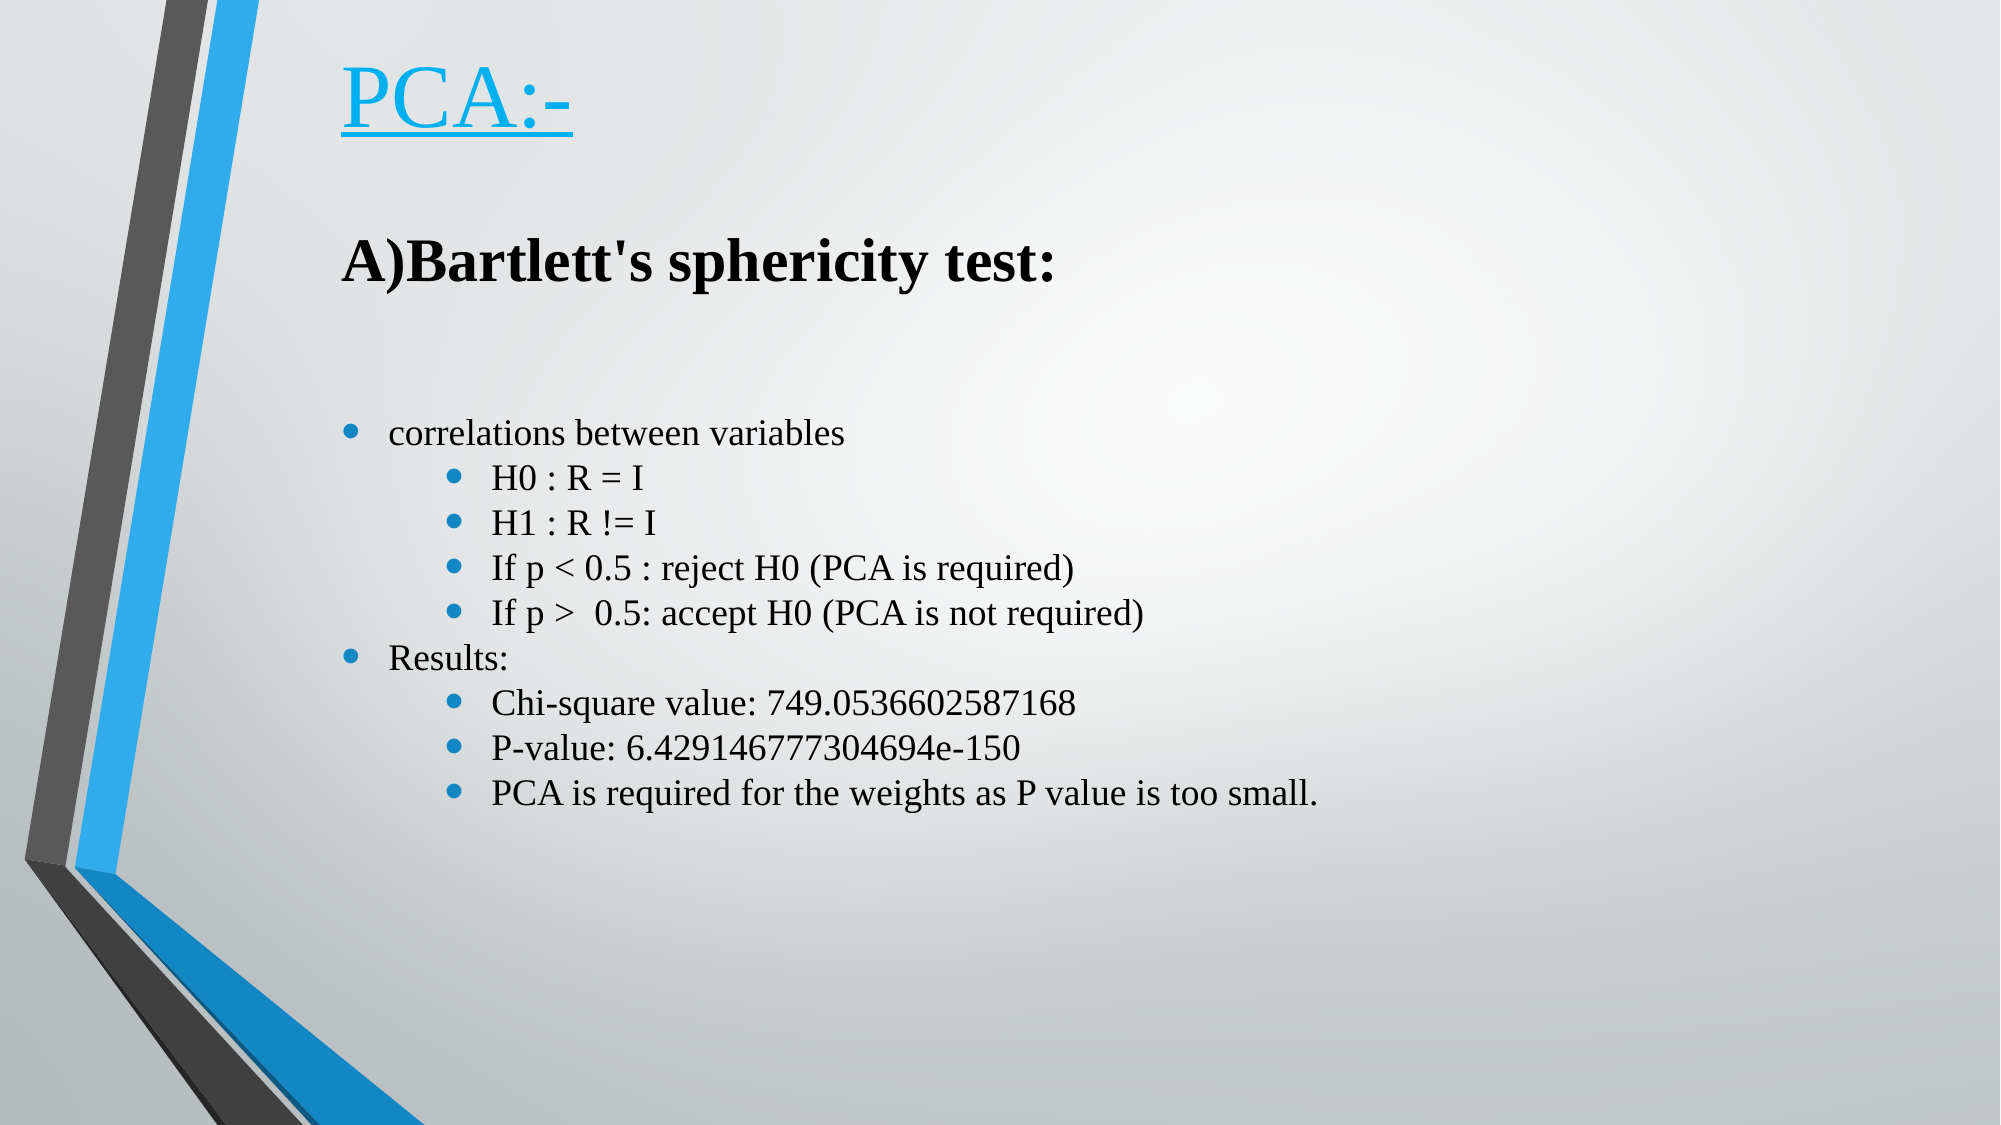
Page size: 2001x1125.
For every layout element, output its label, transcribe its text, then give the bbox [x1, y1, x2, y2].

title PCA:- A)Bartlett's sphericity test: [326, 28, 1419, 310]
list correlations between variables H0 : R = I H1 : R != I If p < 0.5 : reject H0 (PCA is required) If p > 0.5: accept H0 (PCA is not required) Results: Chi-square value: 749.0536602587168 P-value: 6.429146777304694e-150 PCA is required for the weights as P value is too small. [326, 310, 1887, 911]
